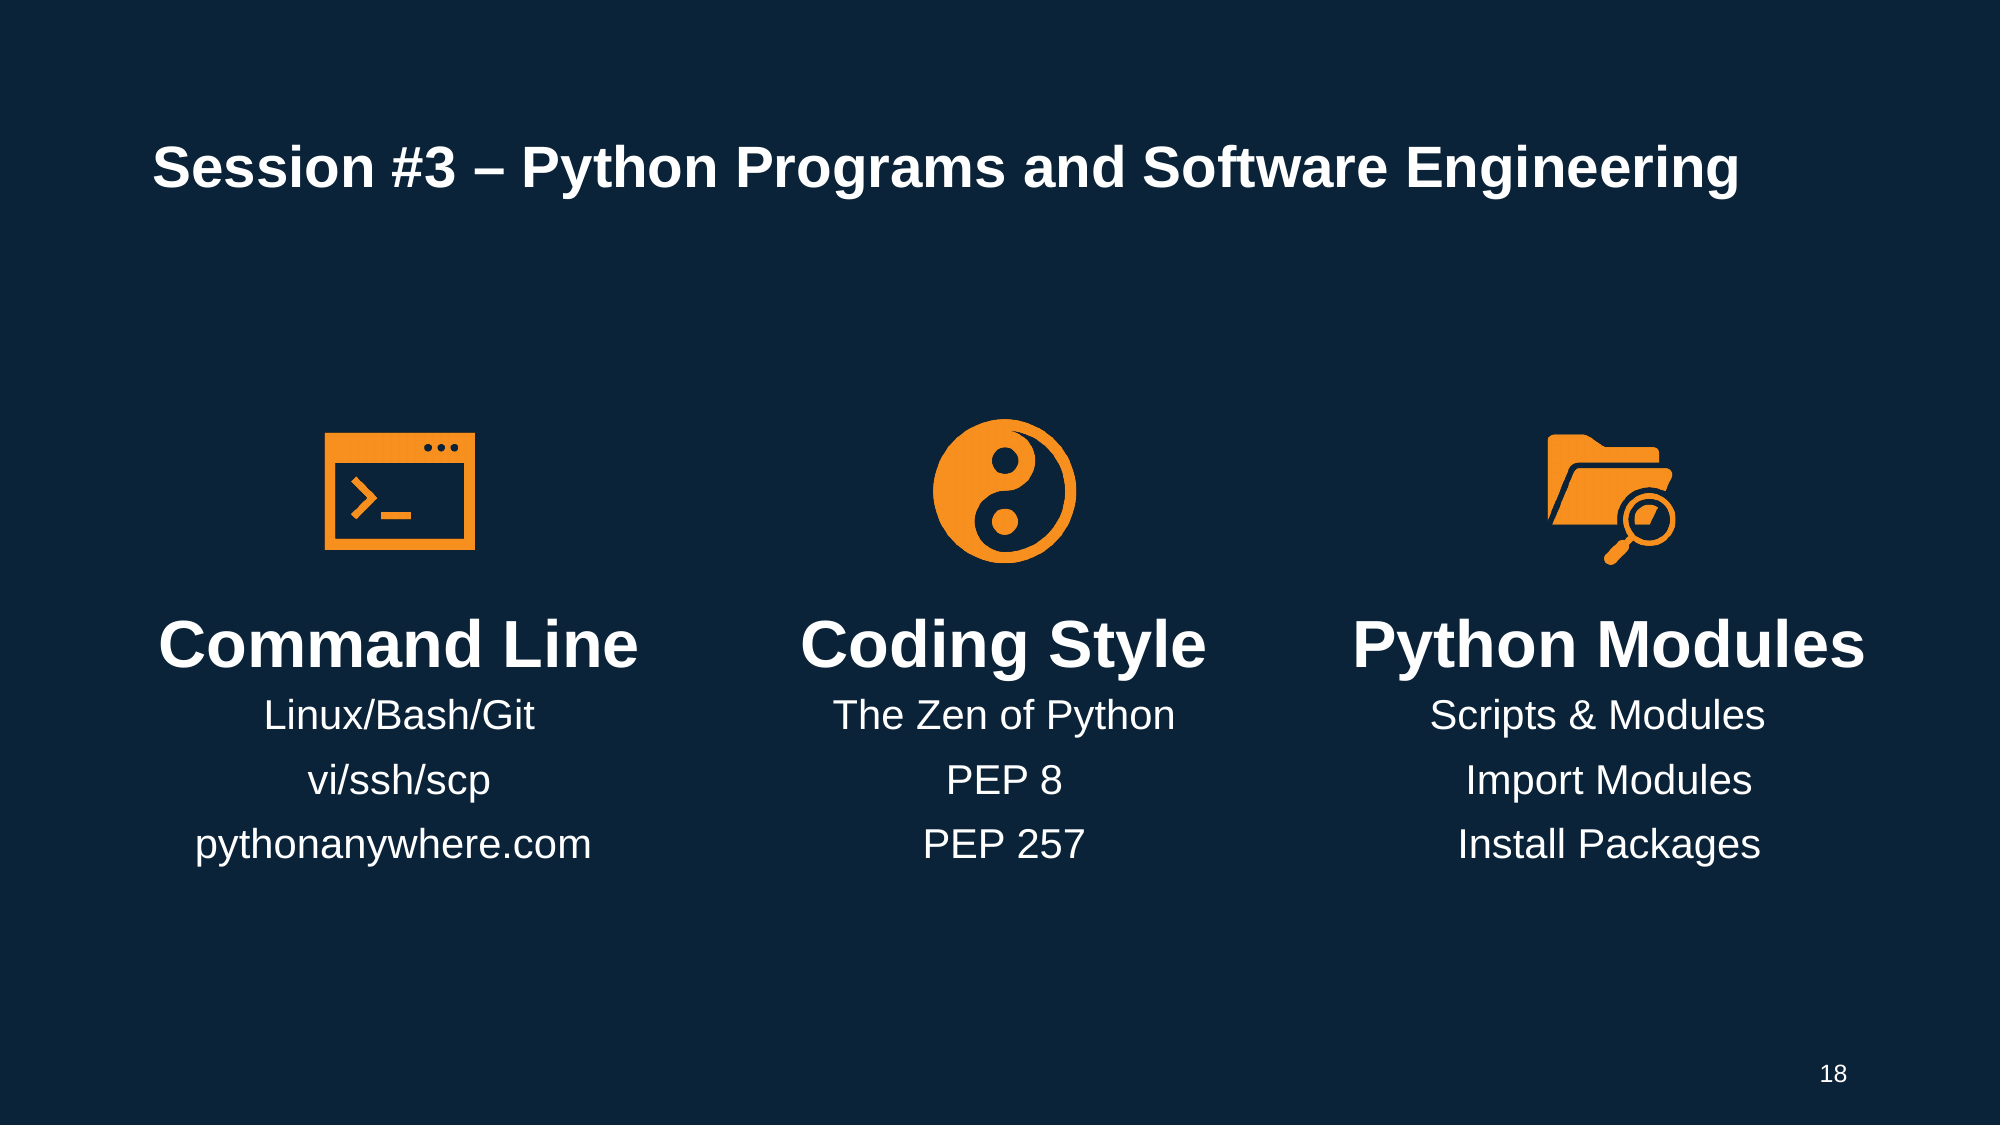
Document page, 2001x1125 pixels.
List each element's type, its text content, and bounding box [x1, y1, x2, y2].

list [141, 277, 1867, 992]
slide_number 18 [1412, 1042, 1863, 1103]
title Session #3 – Python Programs and Software Engineering [137, 59, 1863, 278]
